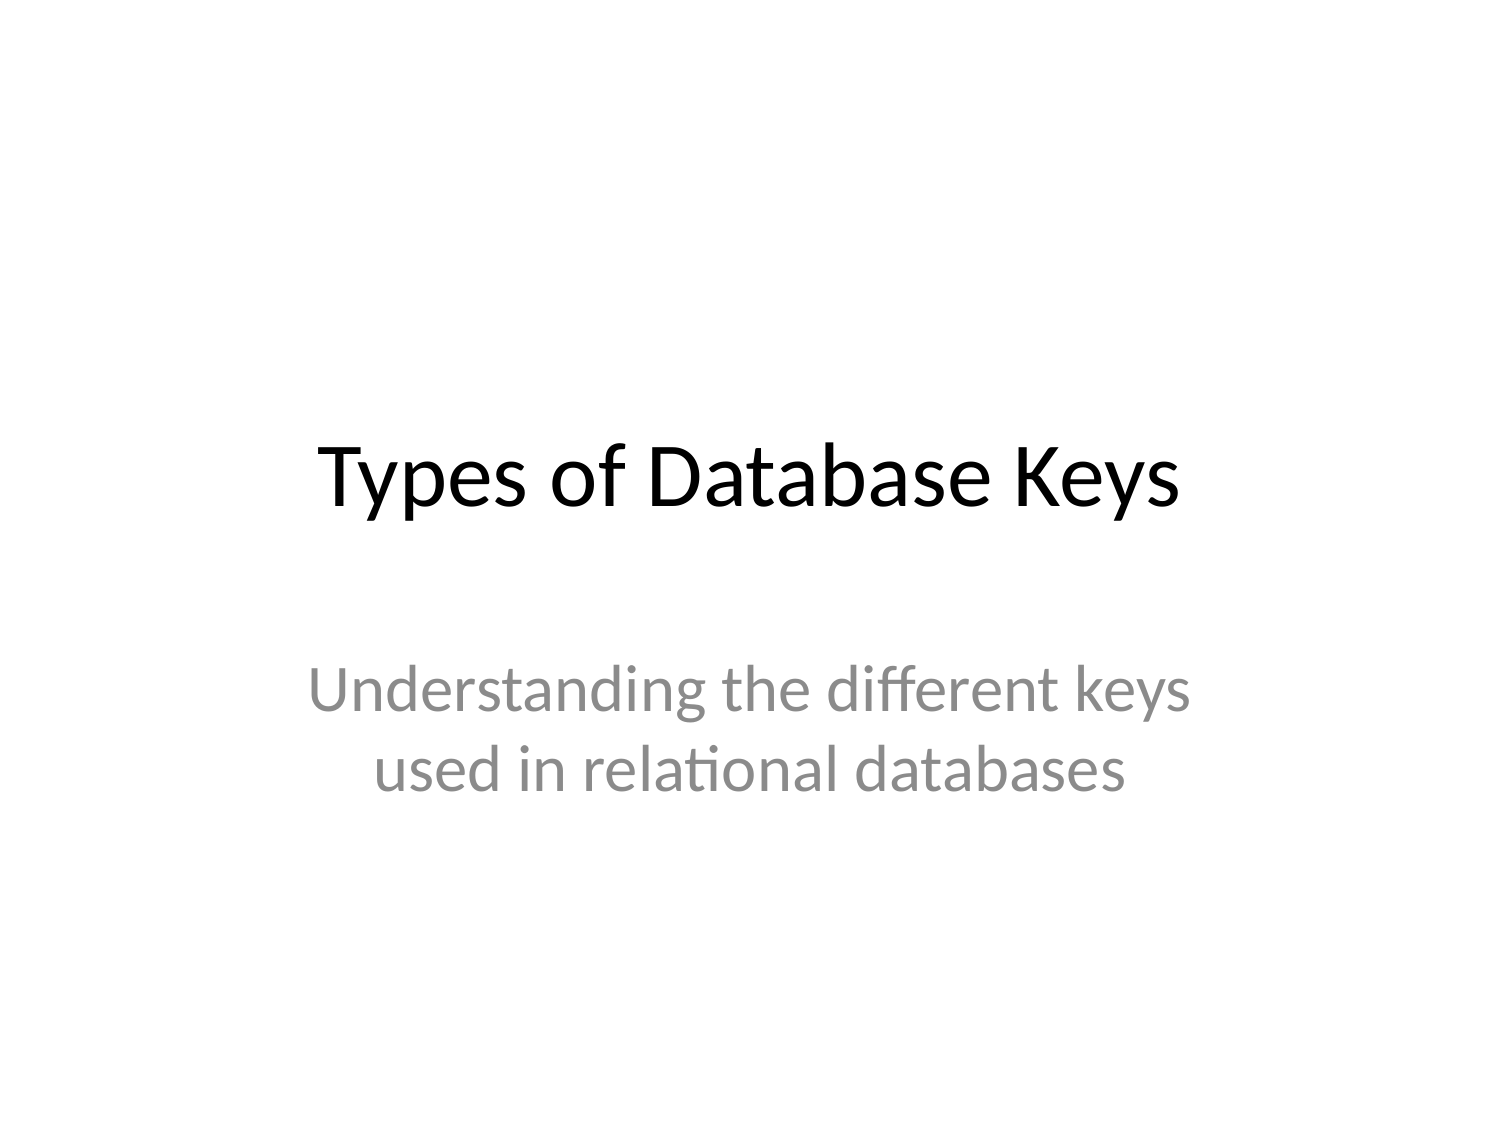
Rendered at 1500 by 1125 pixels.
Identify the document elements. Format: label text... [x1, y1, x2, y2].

subtitle Understanding the different keys used in relational databases [225, 637, 1275, 925]
title Types of Database Keys [112, 349, 1388, 591]
